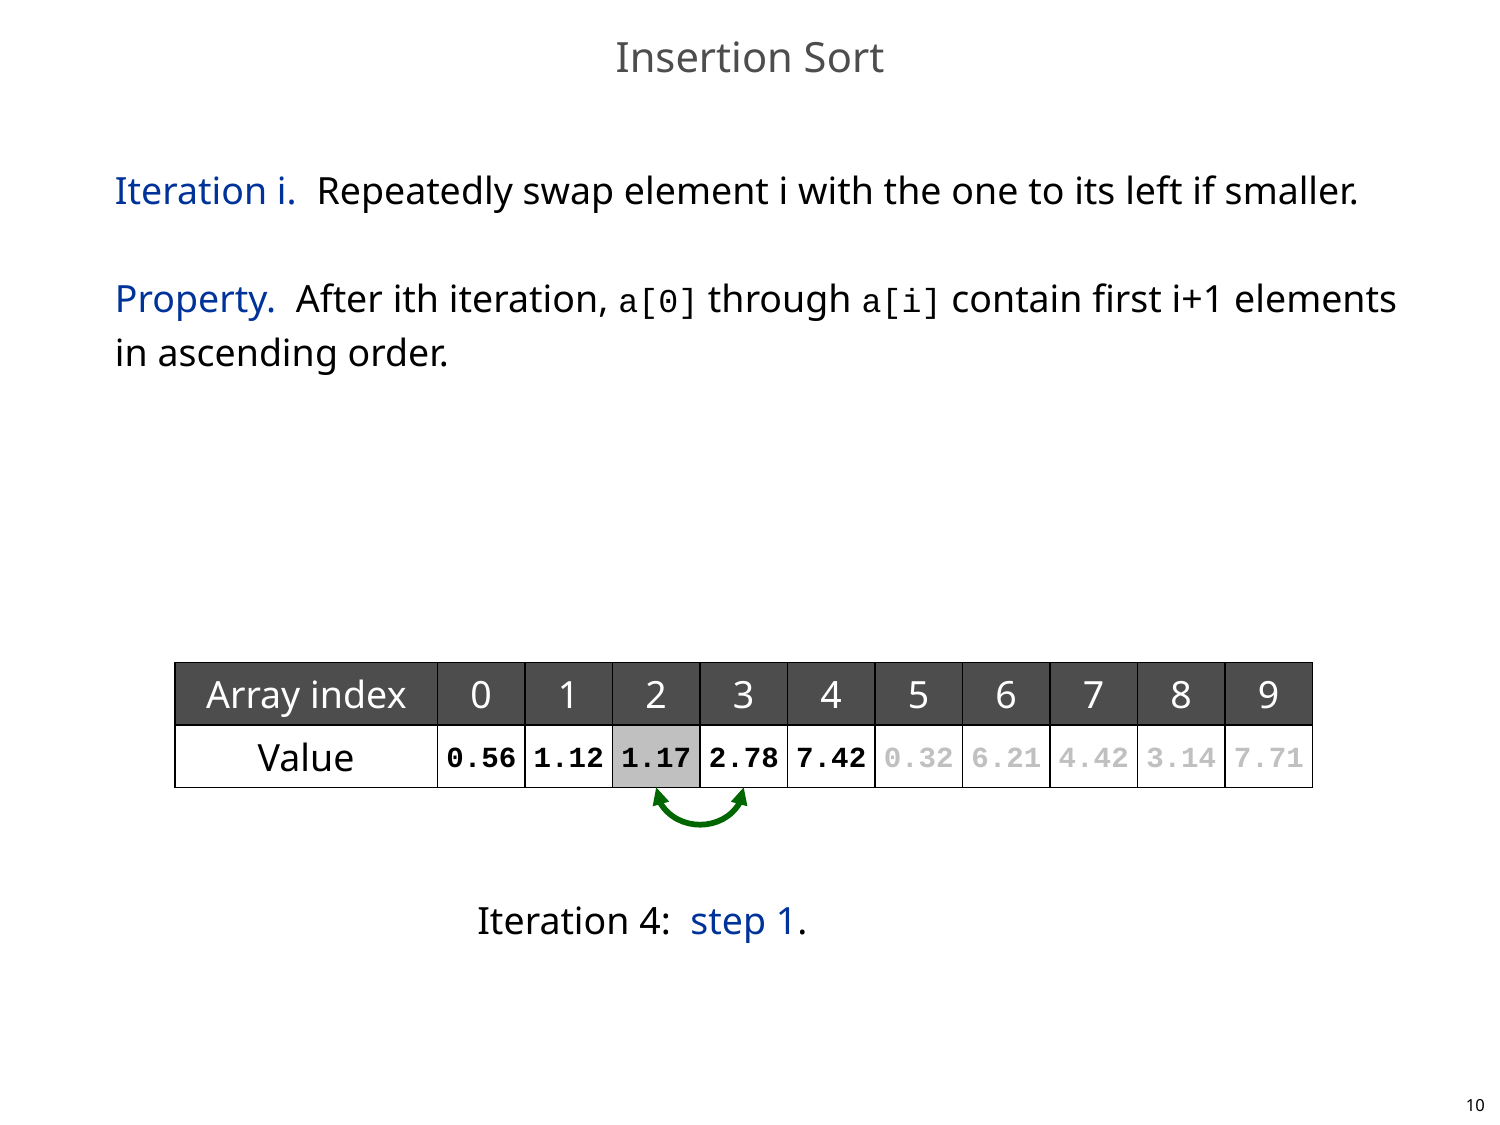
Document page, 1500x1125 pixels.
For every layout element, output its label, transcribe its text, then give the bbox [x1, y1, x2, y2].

title Insertion Sort [0, 24, 1500, 101]
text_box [174, 662, 1313, 726]
list Iteration i. Repeatedly swap element i with the one to its left if smaller. Property. After ith iteration, a[0] through a[i] contain first i+1 elements in ascending order. [99, 149, 1426, 1038]
slide_number 10 [1187, 1087, 1500, 1125]
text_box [612, 724, 788, 788]
